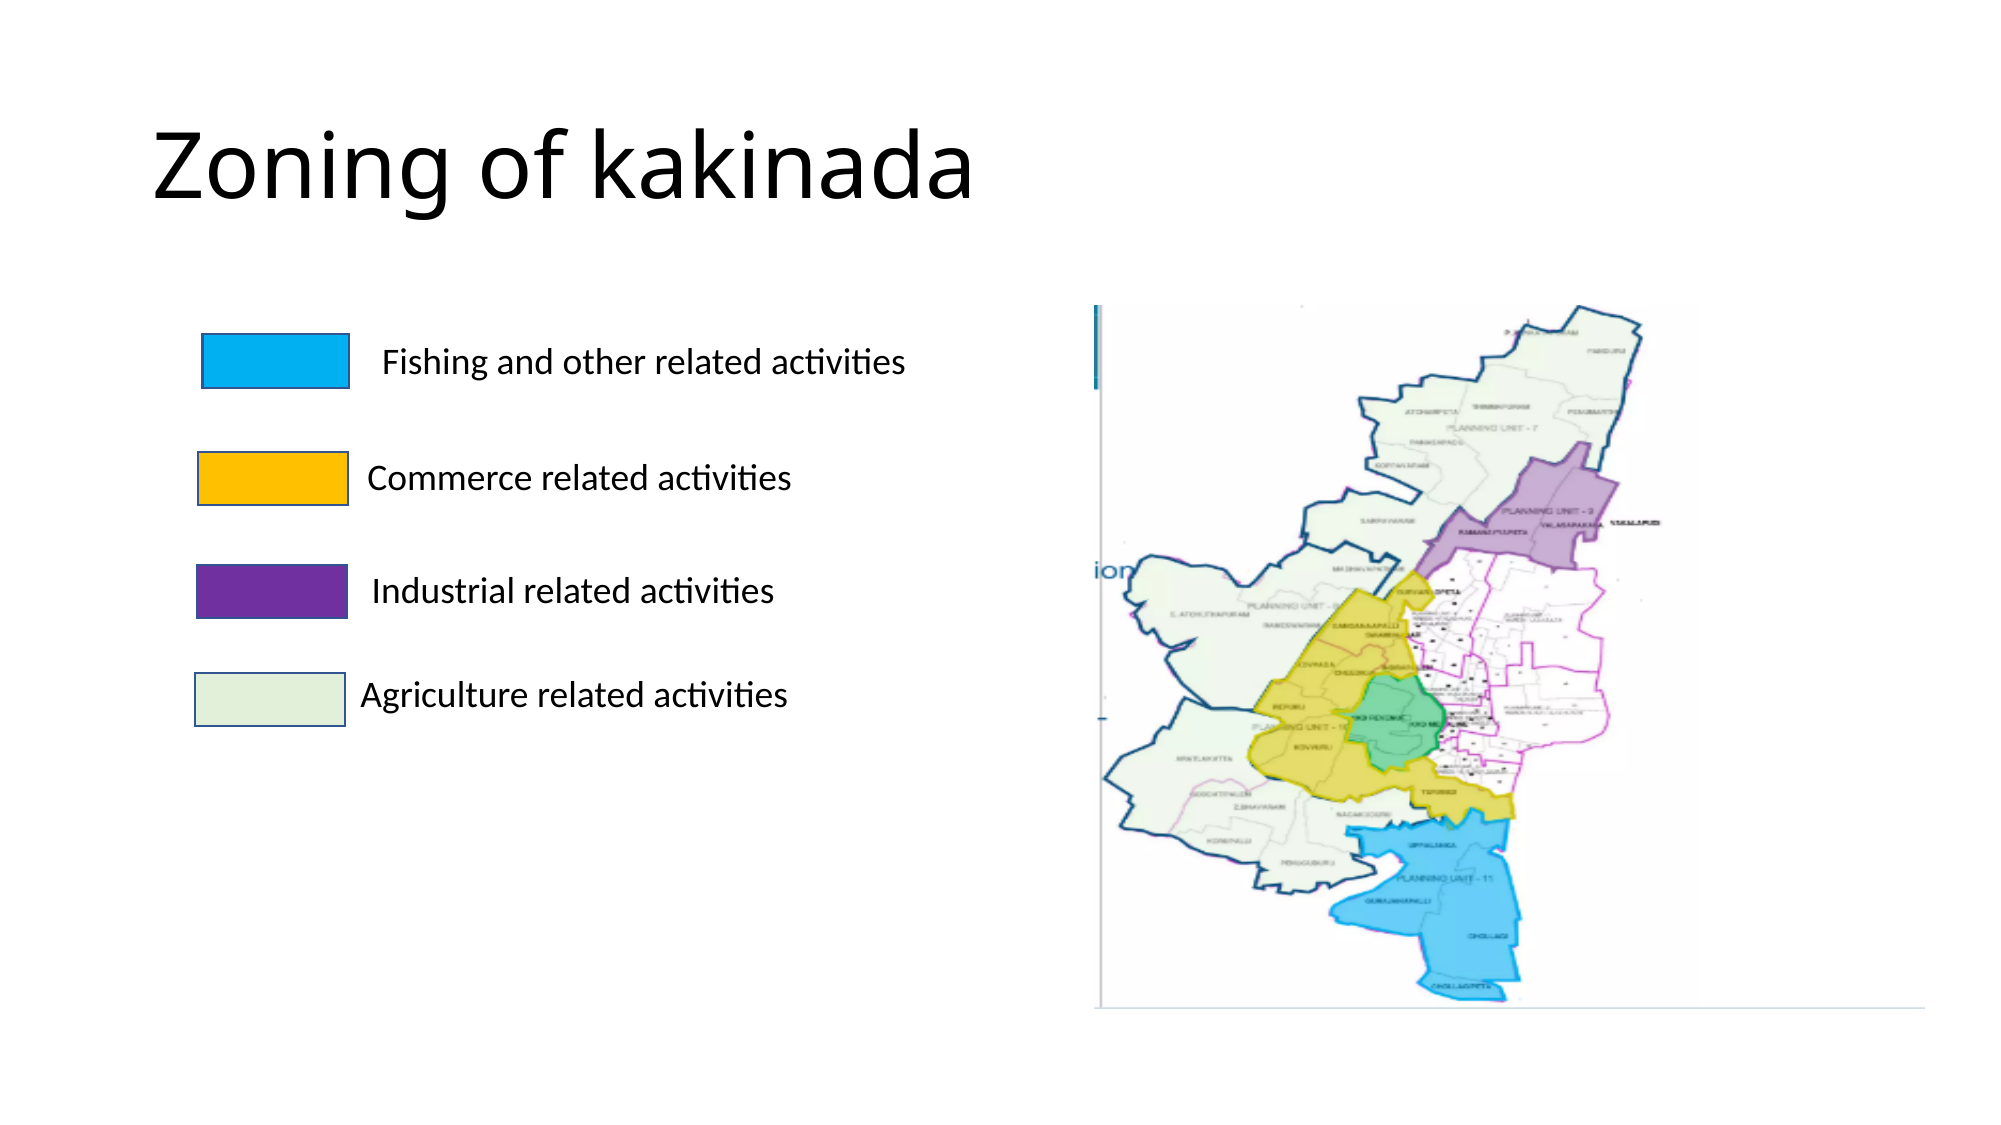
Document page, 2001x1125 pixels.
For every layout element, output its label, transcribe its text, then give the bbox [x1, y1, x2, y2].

text_box Commerce related activities [352, 445, 960, 506]
picture [1094, 305, 1925, 1009]
text_box Fishing and other related activities [367, 329, 975, 389]
text_box Agriculture related activities [345, 662, 953, 723]
text_box [201, 333, 350, 389]
text_box [196, 564, 348, 619]
text_box [197, 451, 349, 506]
text_box [194, 672, 346, 727]
title Zoning of kakinada [137, 59, 1863, 278]
text_box Industrial related activities [356, 558, 964, 619]
